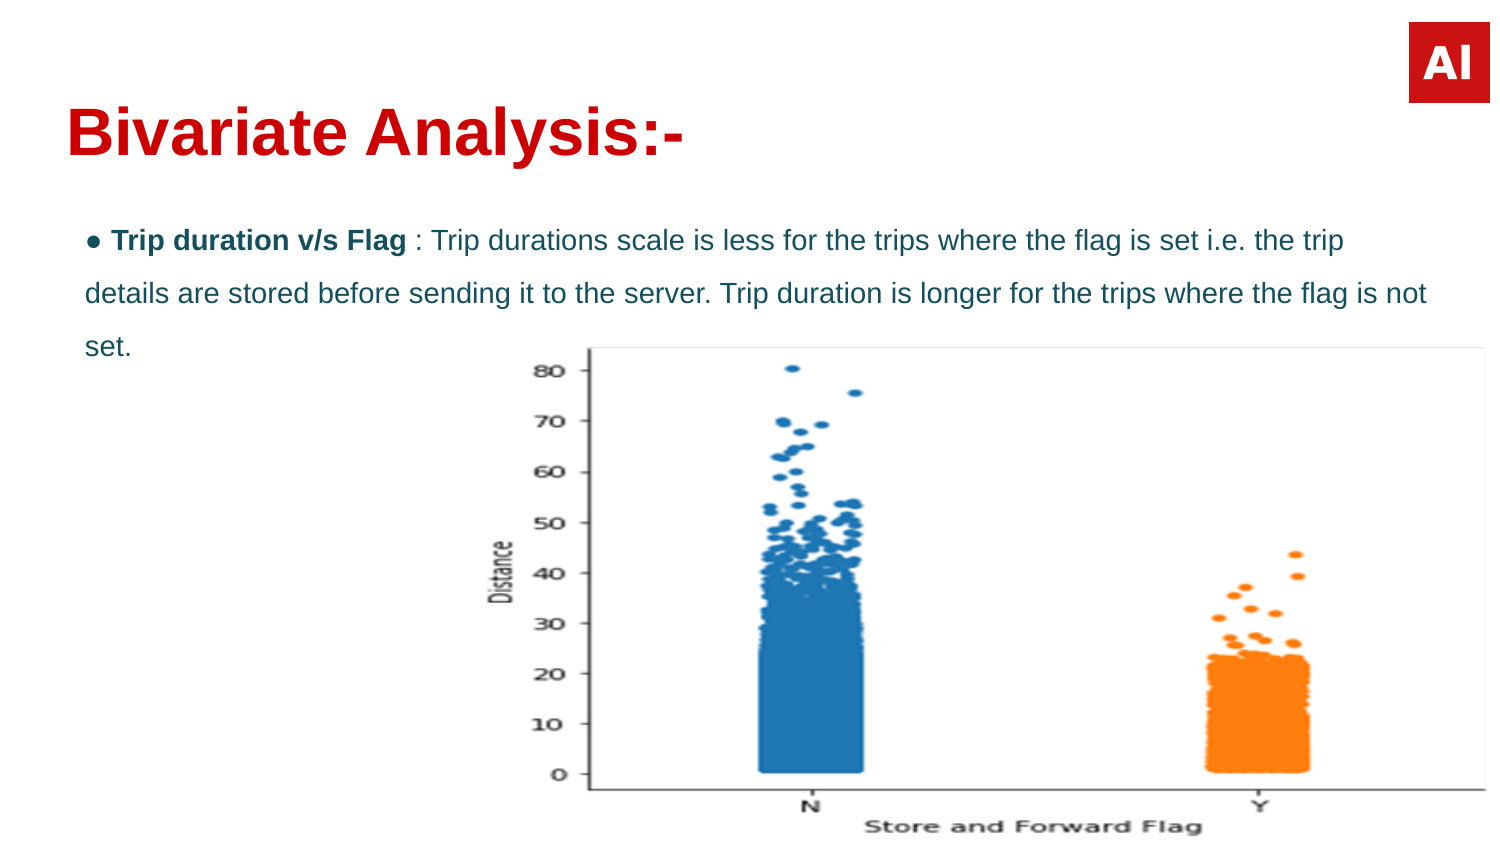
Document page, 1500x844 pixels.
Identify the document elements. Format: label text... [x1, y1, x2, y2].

title Bivariate Analysis:- [51, 72, 1449, 167]
list ● Trip duration v/s Flag : Trip durations scale is less for the trips where the flag is set i.e. the trip details are stored before sending it to the server. Trip duration is longer for the trips where the flag is not set. [51, 189, 1449, 750]
picture [468, 340, 1500, 844]
picture [1409, 22, 1490, 103]
